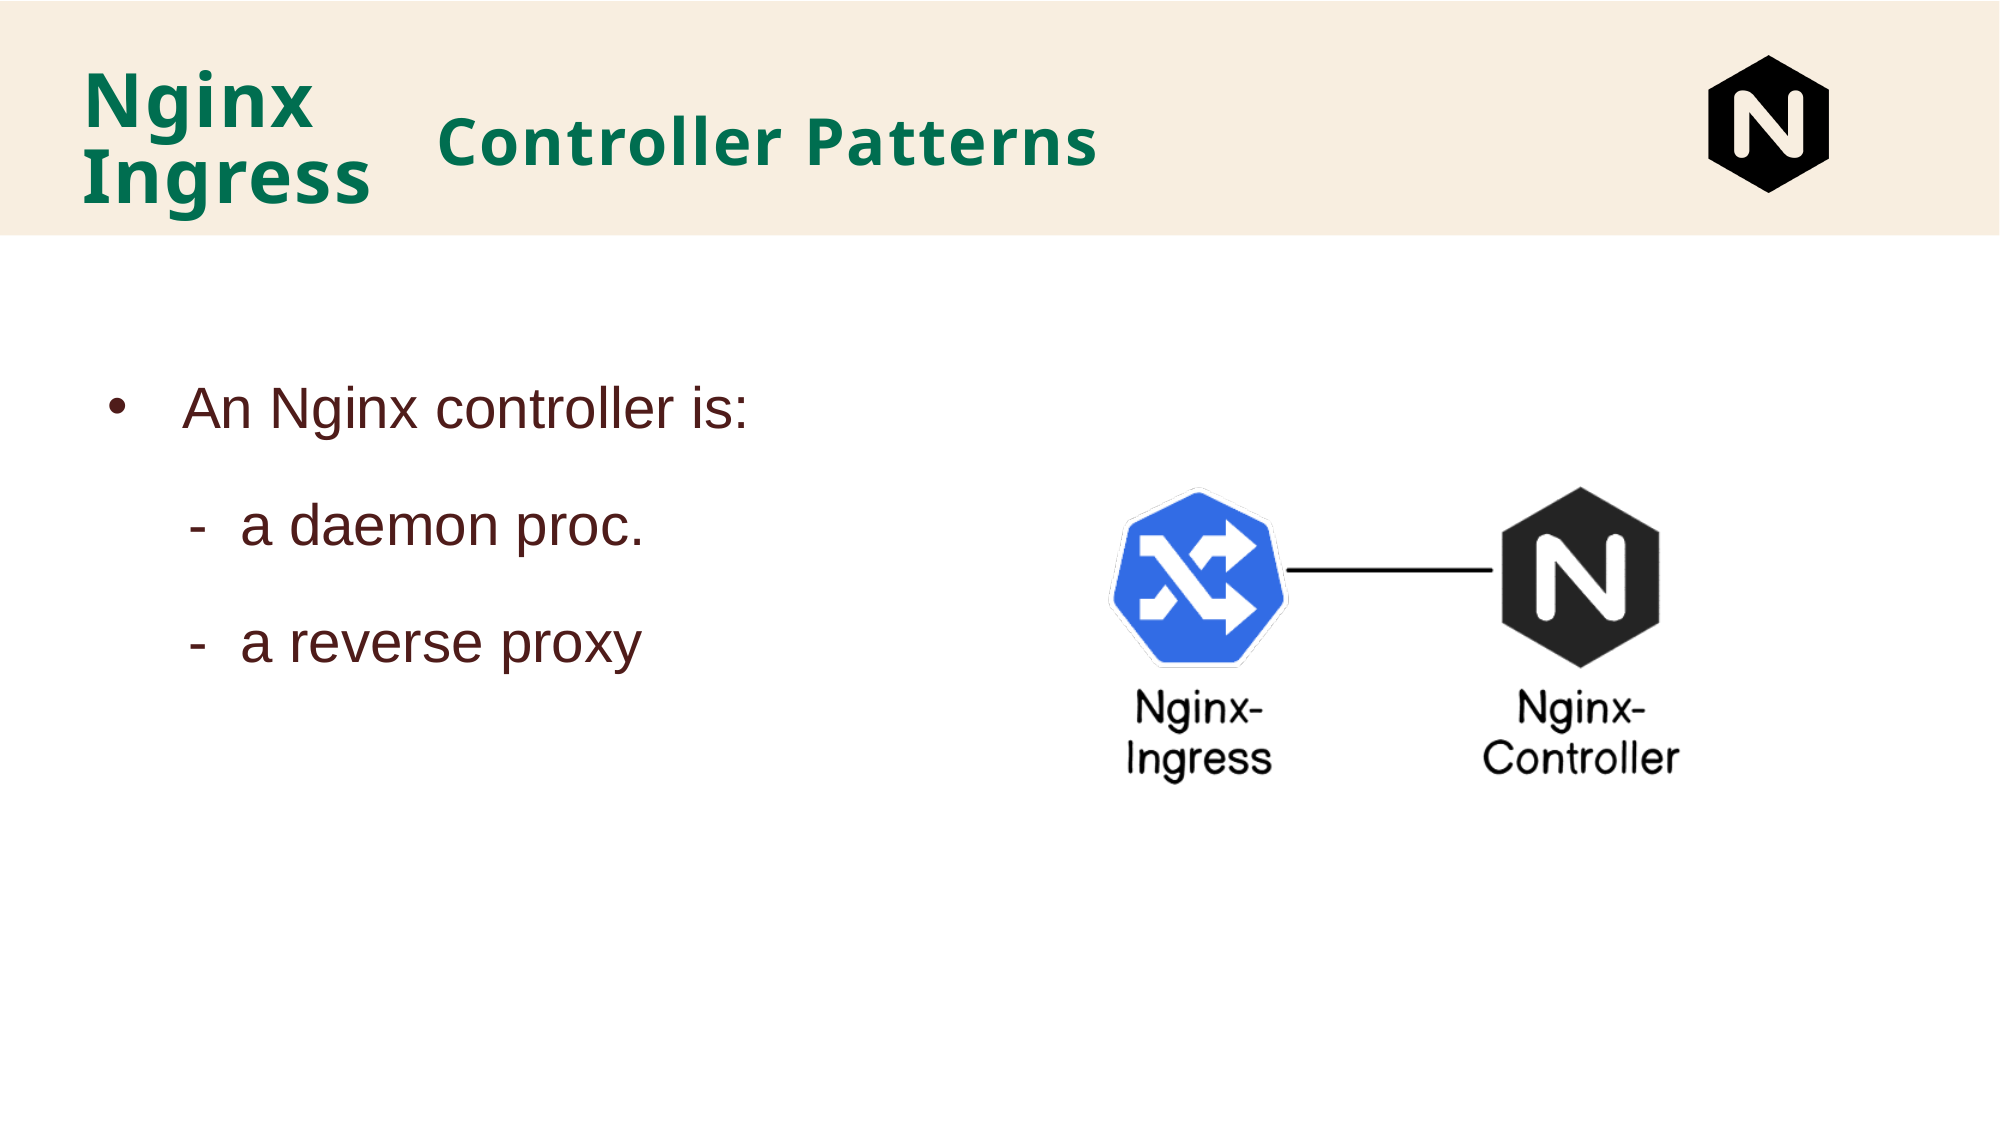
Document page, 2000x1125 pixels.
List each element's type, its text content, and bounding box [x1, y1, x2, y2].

picture [1046, 407, 1697, 788]
list An Nginx controller is: - a daemon proc. - a reverse proxy [87, 324, 950, 968]
text_box [0, 0, 2000, 237]
picture [1699, 55, 1838, 194]
title Nginx Ingress [62, 38, 721, 230]
text_box Controller Patterns [416, 64, 1213, 189]
